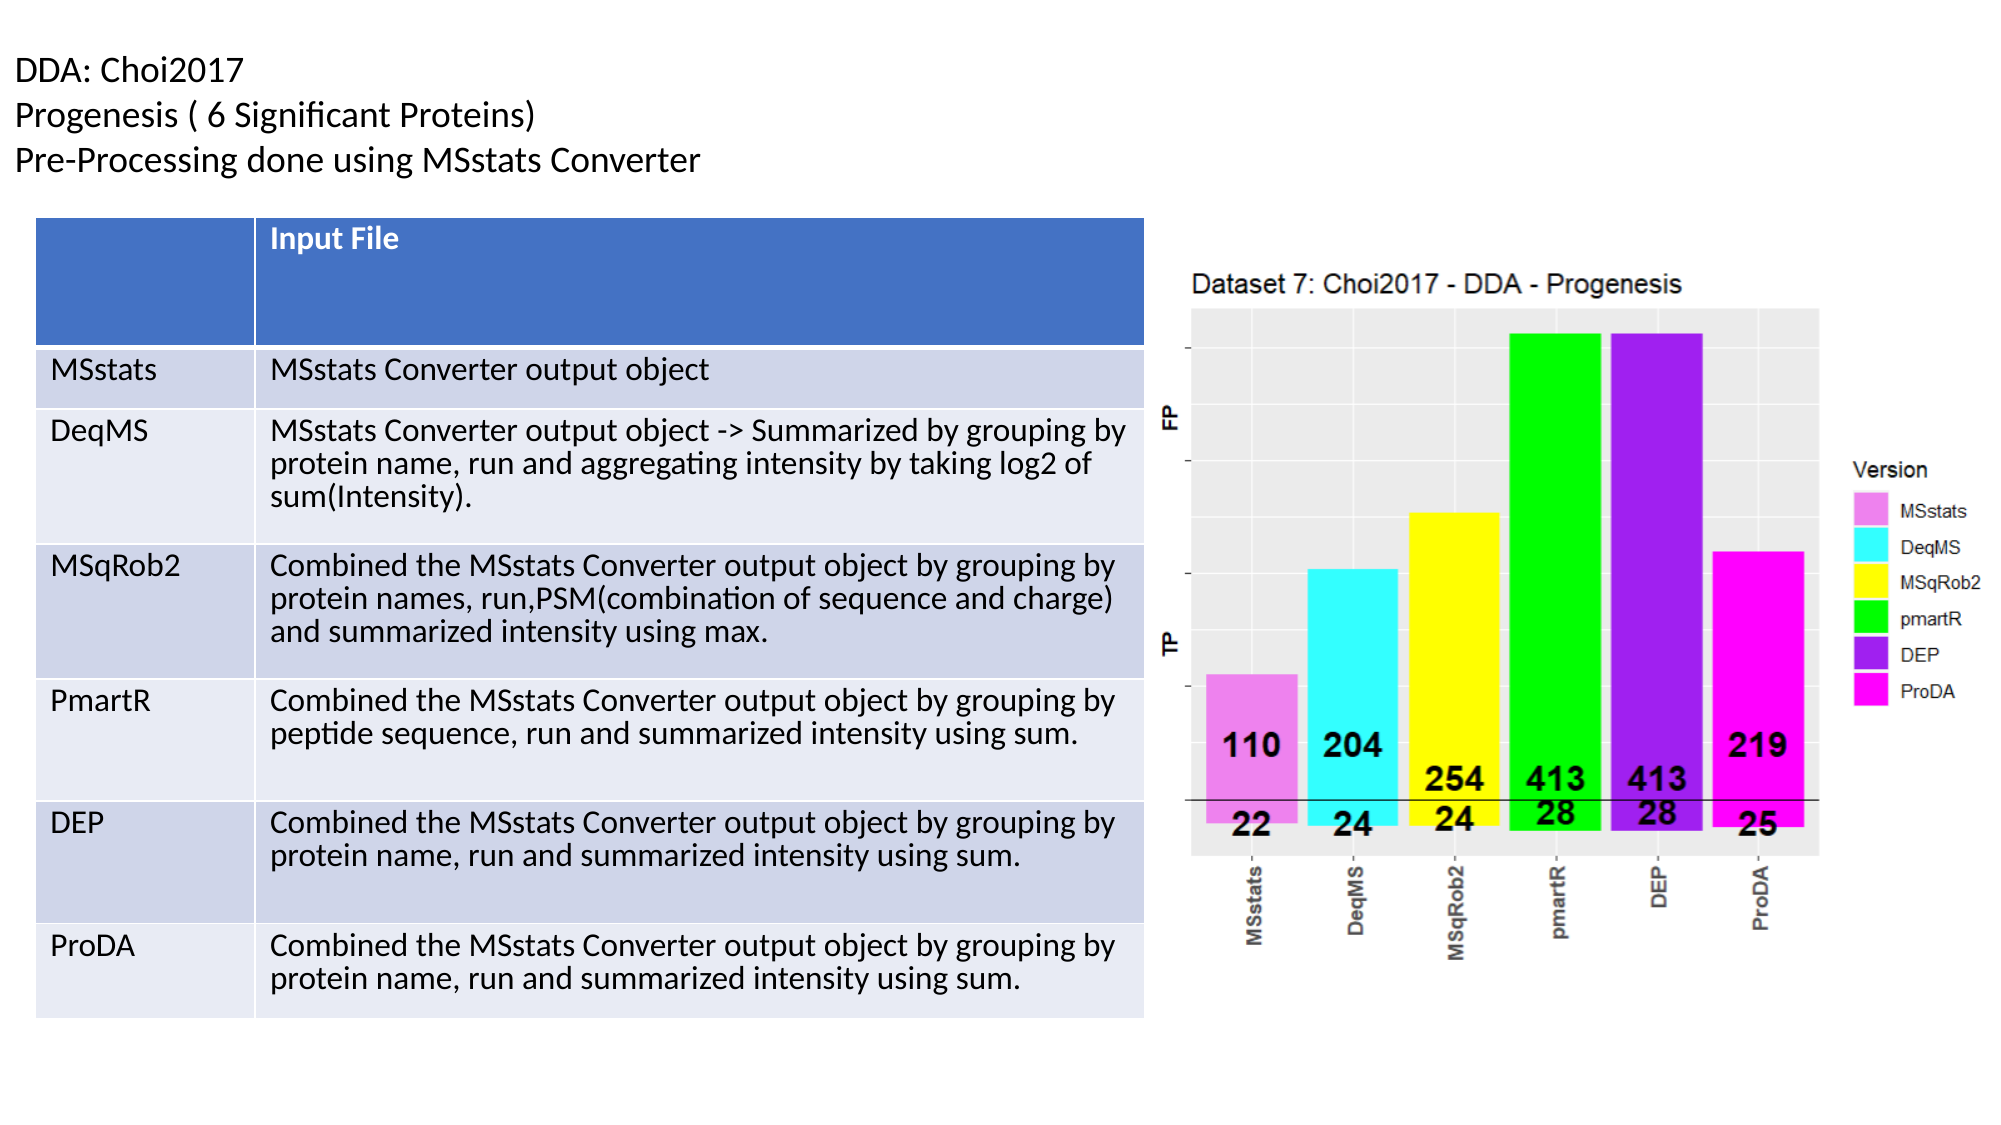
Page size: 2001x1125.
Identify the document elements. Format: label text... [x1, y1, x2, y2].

table_cell PmartR [36, 680, 254, 800]
table_cell MSstats Converter output object [256, 350, 1144, 408]
table_cell MSqRob2 [36, 545, 254, 678]
table_cell Combined the MSstats Converter output object by grouping by protein name, run and summarized intensity using sum. [256, 924, 1144, 1018]
table_cell MSstats Converter output object -> Summarized by grouping by protein name, run and aggregating intensity by taking log2 of sum(Intensity). [256, 410, 1144, 543]
table_cell DeqMS [36, 410, 254, 543]
picture [1160, 266, 1986, 970]
table_header Input File [256, 218, 1144, 345]
table_cell MSstats [36, 350, 254, 408]
table_header [36, 218, 254, 345]
table_cell Combined the MSstats Converter output object by grouping by protein names, run,PSM(combination of sequence and charge) and summarized intensity using max. [256, 545, 1144, 678]
table_cell Combined the MSstats Converter output object by grouping by protein name, run and summarized intensity using sum. [256, 802, 1144, 923]
table_cell DEP [36, 802, 254, 923]
table_cell ProDA [36, 924, 254, 1018]
text_box DDA: Choi2017 Progenesis ( 6 Significant Proteins) Pre-Processing done using MSstats Converter [0, 37, 952, 188]
table_cell Combined the MSstats Converter output object by grouping by peptide sequence, run and summarized intensity using sum. [256, 680, 1144, 800]
